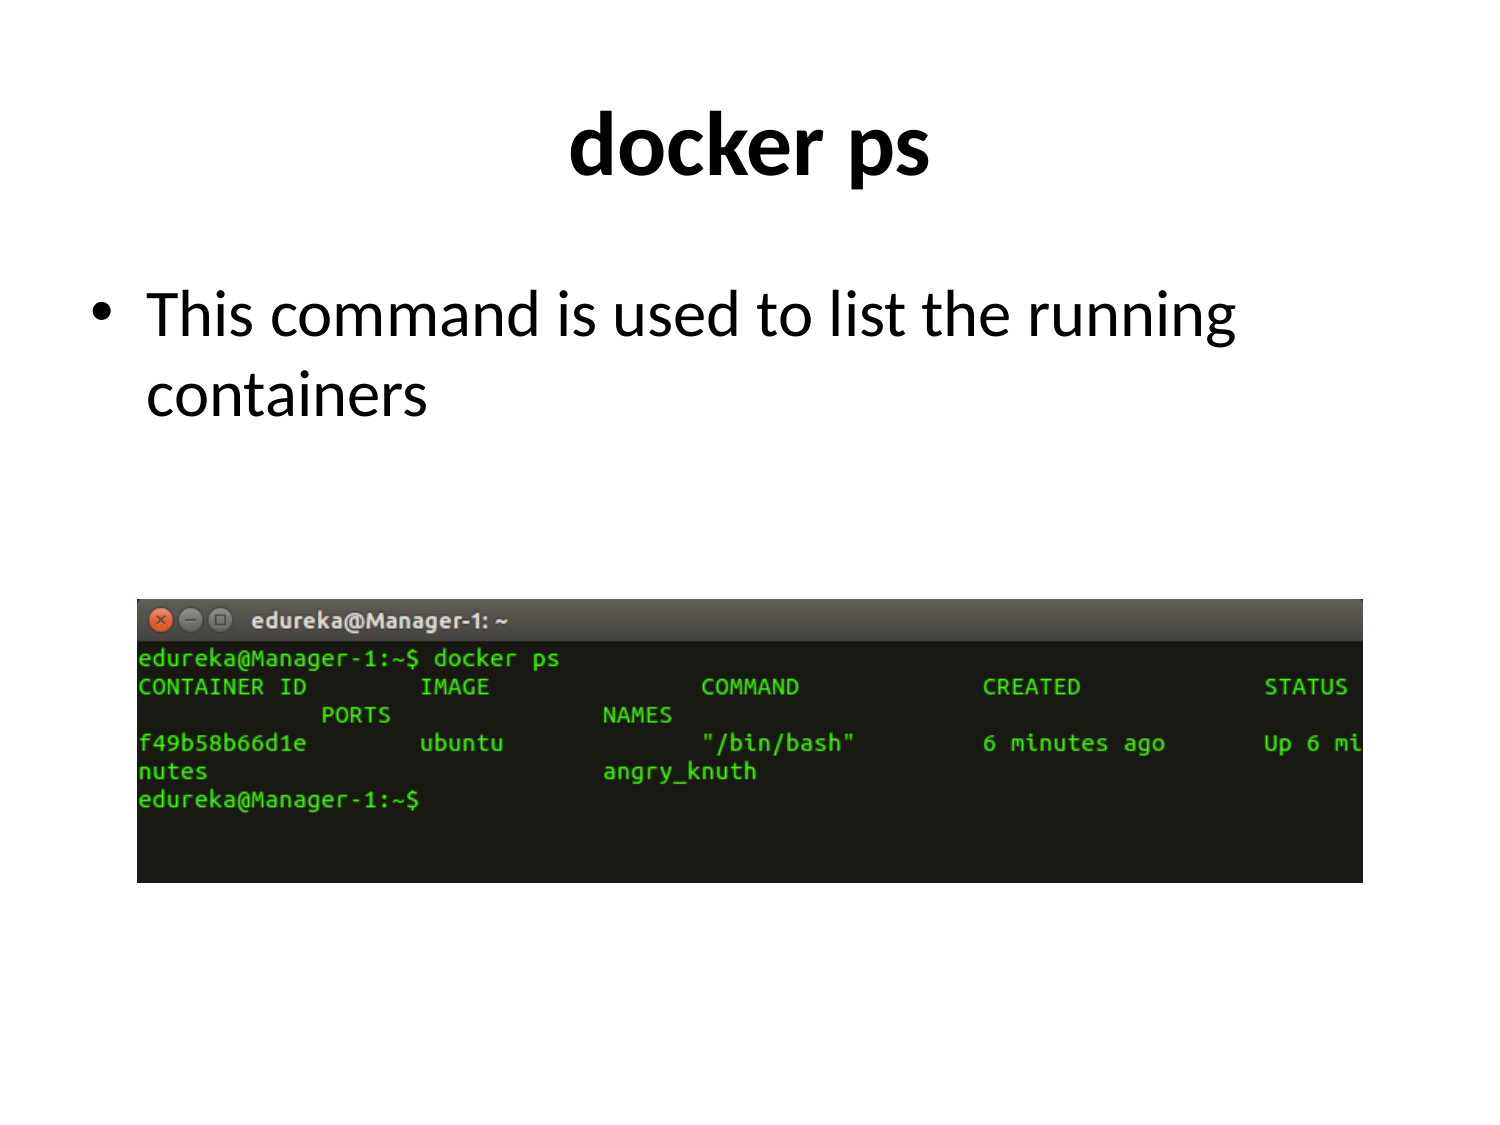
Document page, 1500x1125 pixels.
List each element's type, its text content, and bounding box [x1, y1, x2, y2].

picture [137, 599, 1363, 884]
list This command is used to list the running containers [75, 262, 1425, 1005]
title docker ps [75, 45, 1425, 233]
